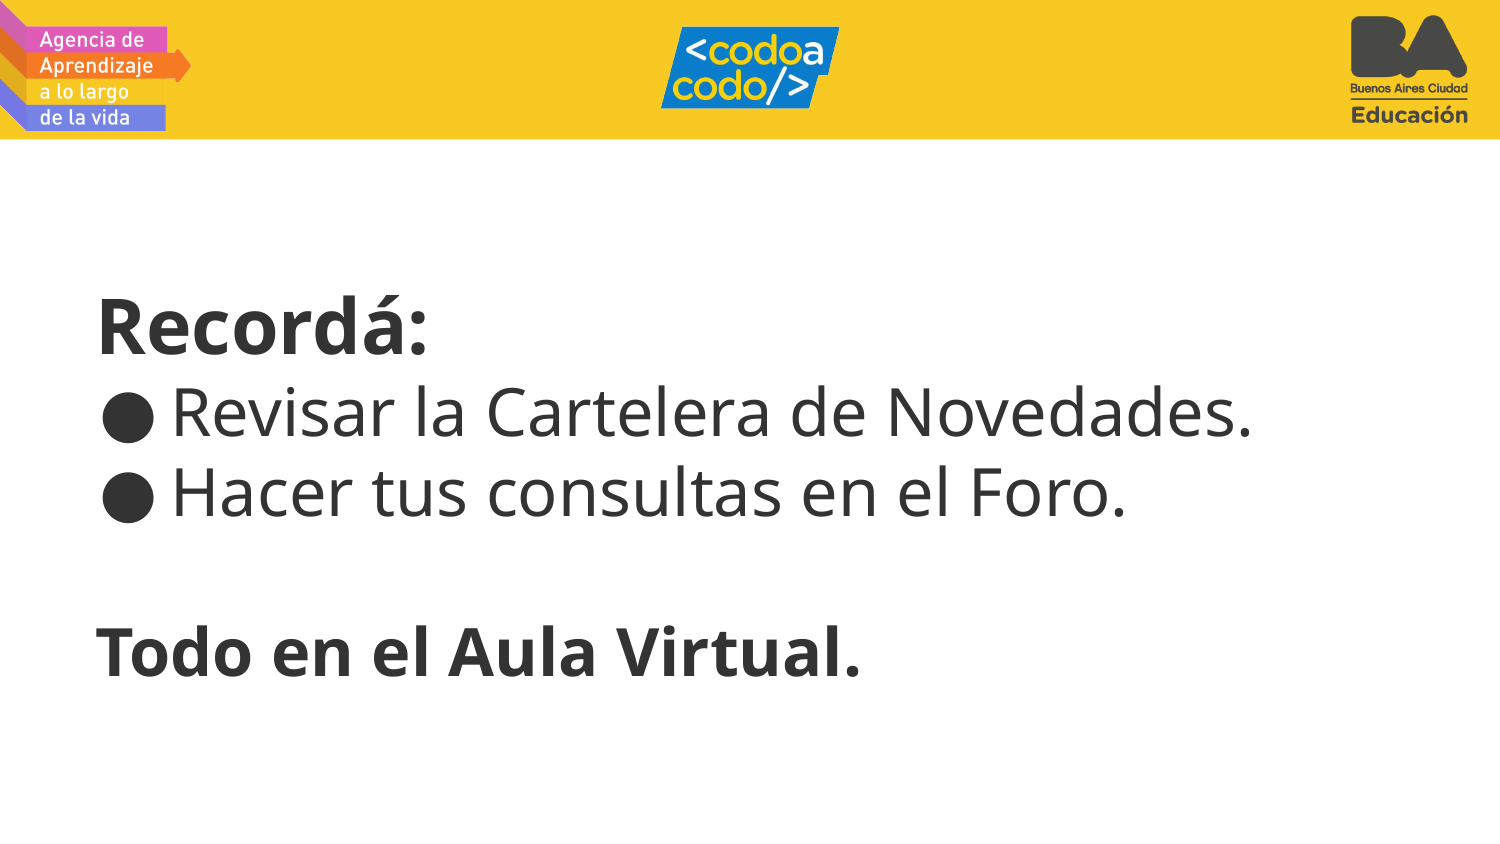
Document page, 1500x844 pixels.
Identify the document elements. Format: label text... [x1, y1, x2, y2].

picture [660, 26, 840, 109]
title Recordá: Revisar la Cartelera de Novedades. Hacer tus consultas en el Foro. Todo en el Aula Virtual. [80, 186, 1409, 781]
picture [0, 0, 191, 131]
picture [1297, 0, 1500, 182]
